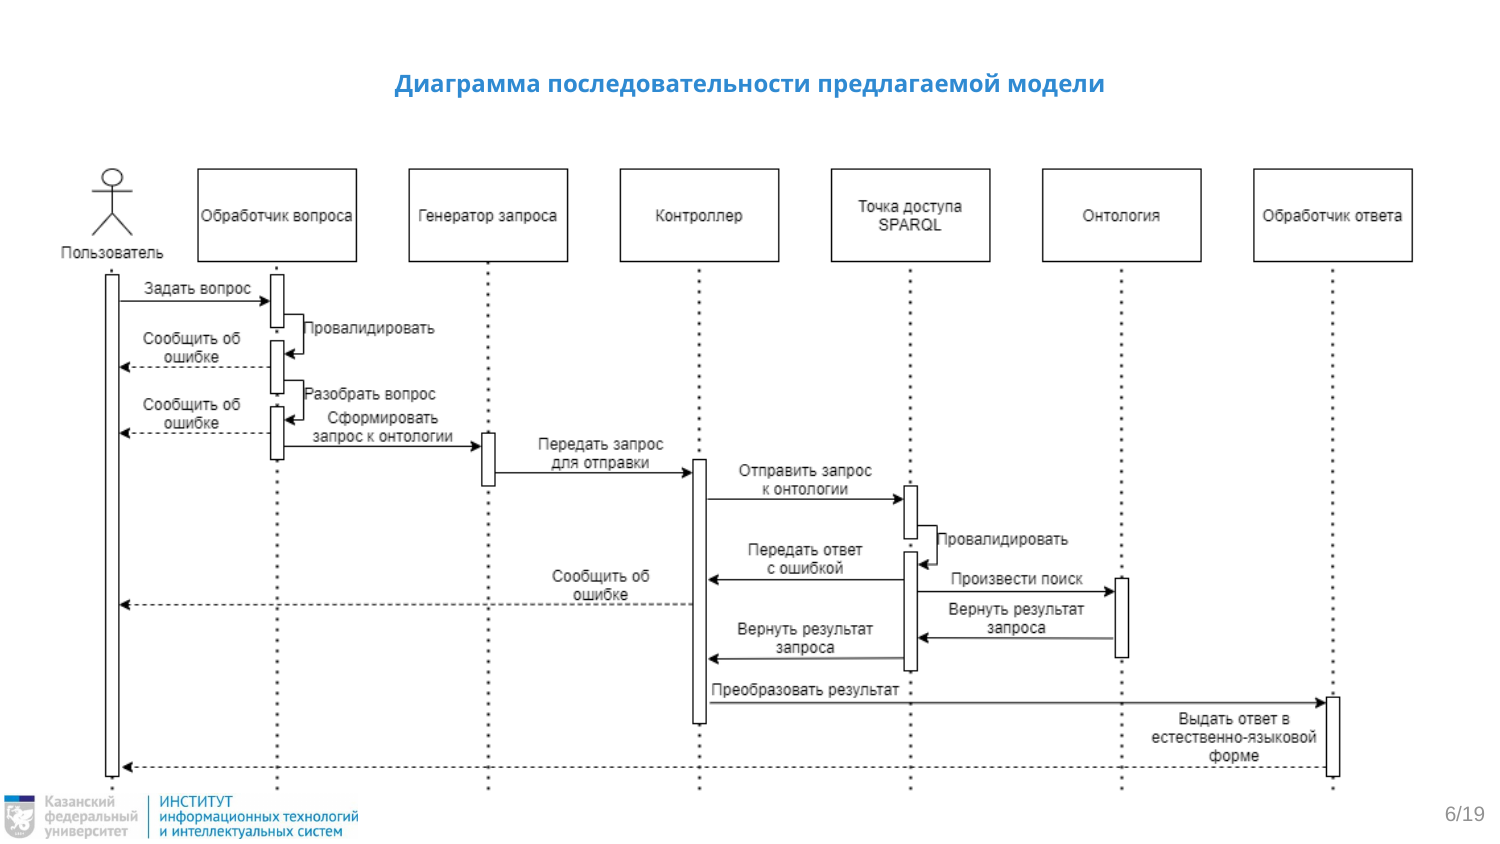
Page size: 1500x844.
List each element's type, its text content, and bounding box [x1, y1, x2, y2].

text_box 6/19 [1285, 788, 1500, 839]
title Диаграмма последовательности предлагаемой модели [0, 64, 1500, 101]
picture [4, 162, 1421, 840]
